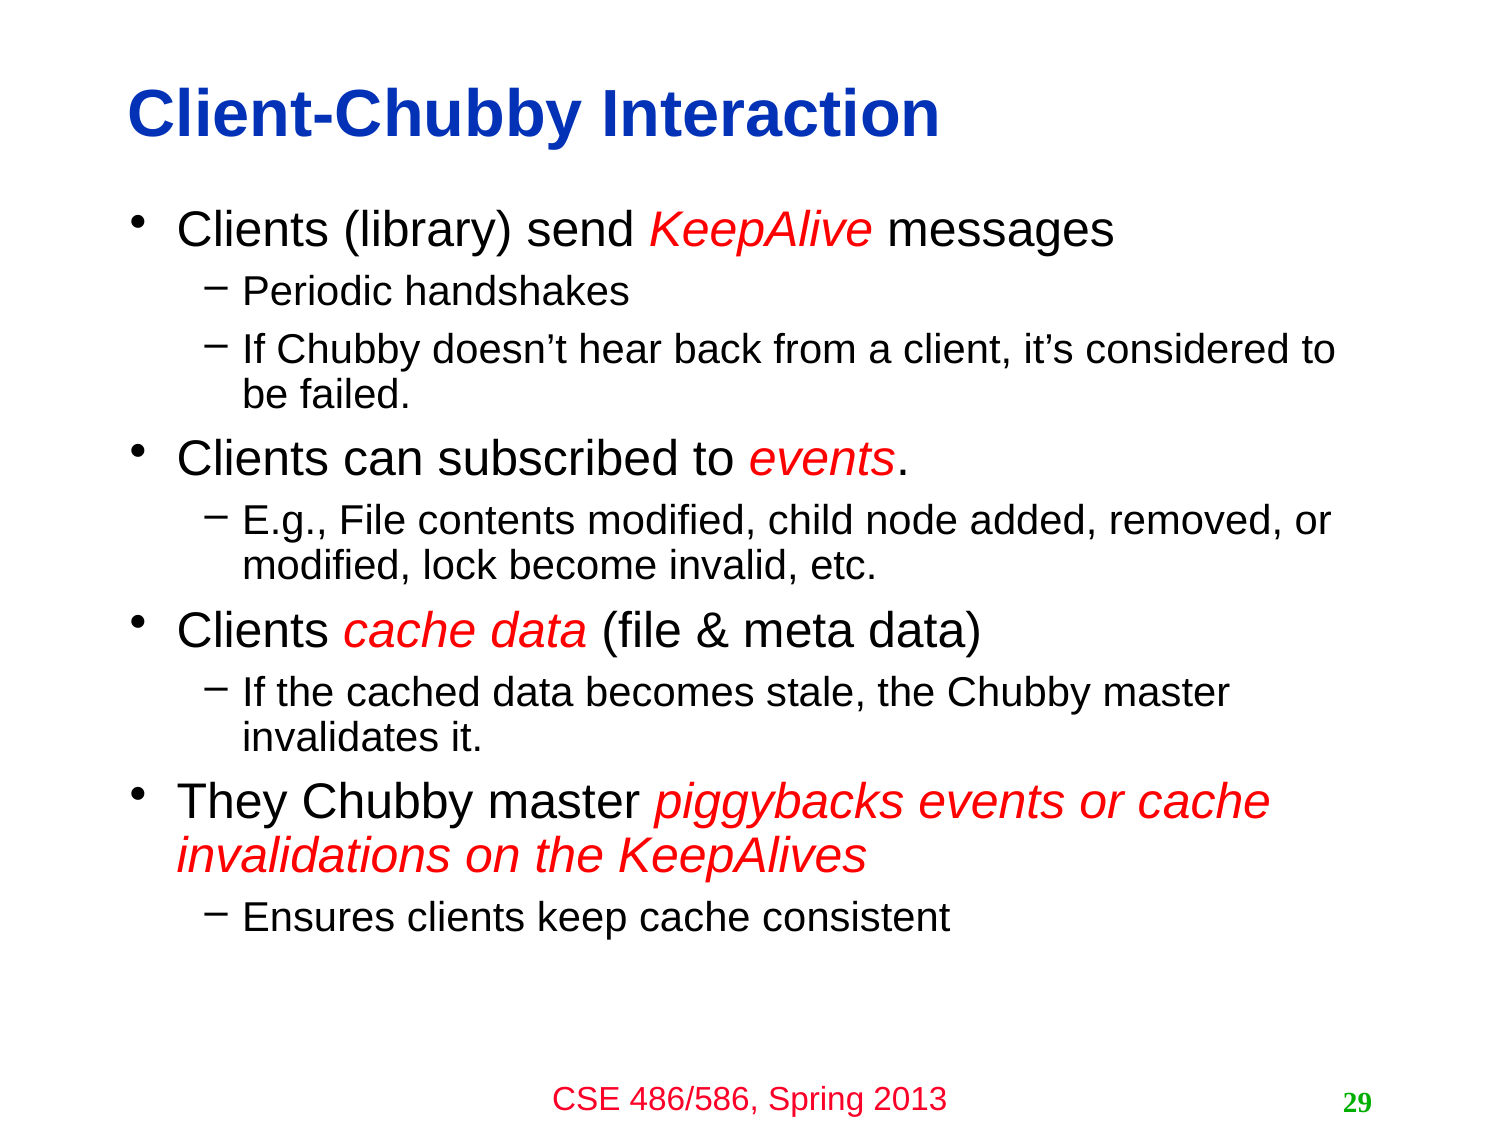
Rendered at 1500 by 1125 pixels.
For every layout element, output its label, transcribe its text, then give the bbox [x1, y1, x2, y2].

title Client-Chubby Interaction [112, 53, 1310, 176]
slide_number 29 [1074, 1076, 1388, 1125]
list Clients (library) send KeepAlive messages Periodic handshakes If Chubby doesn’t hear back from a client, it’s considered to be failed. Clients can subscribed to events. E.g., File contents modified, child node added, removed, or modified, lock become invalid, etc. Clients cache data (file & meta data) If the cached data becomes stale, the Chubby master invalidates it. They Chubby master piggybacks events or cache invalidations on the KeepAlives Ensures clients keep cache consistent [114, 195, 1376, 1005]
